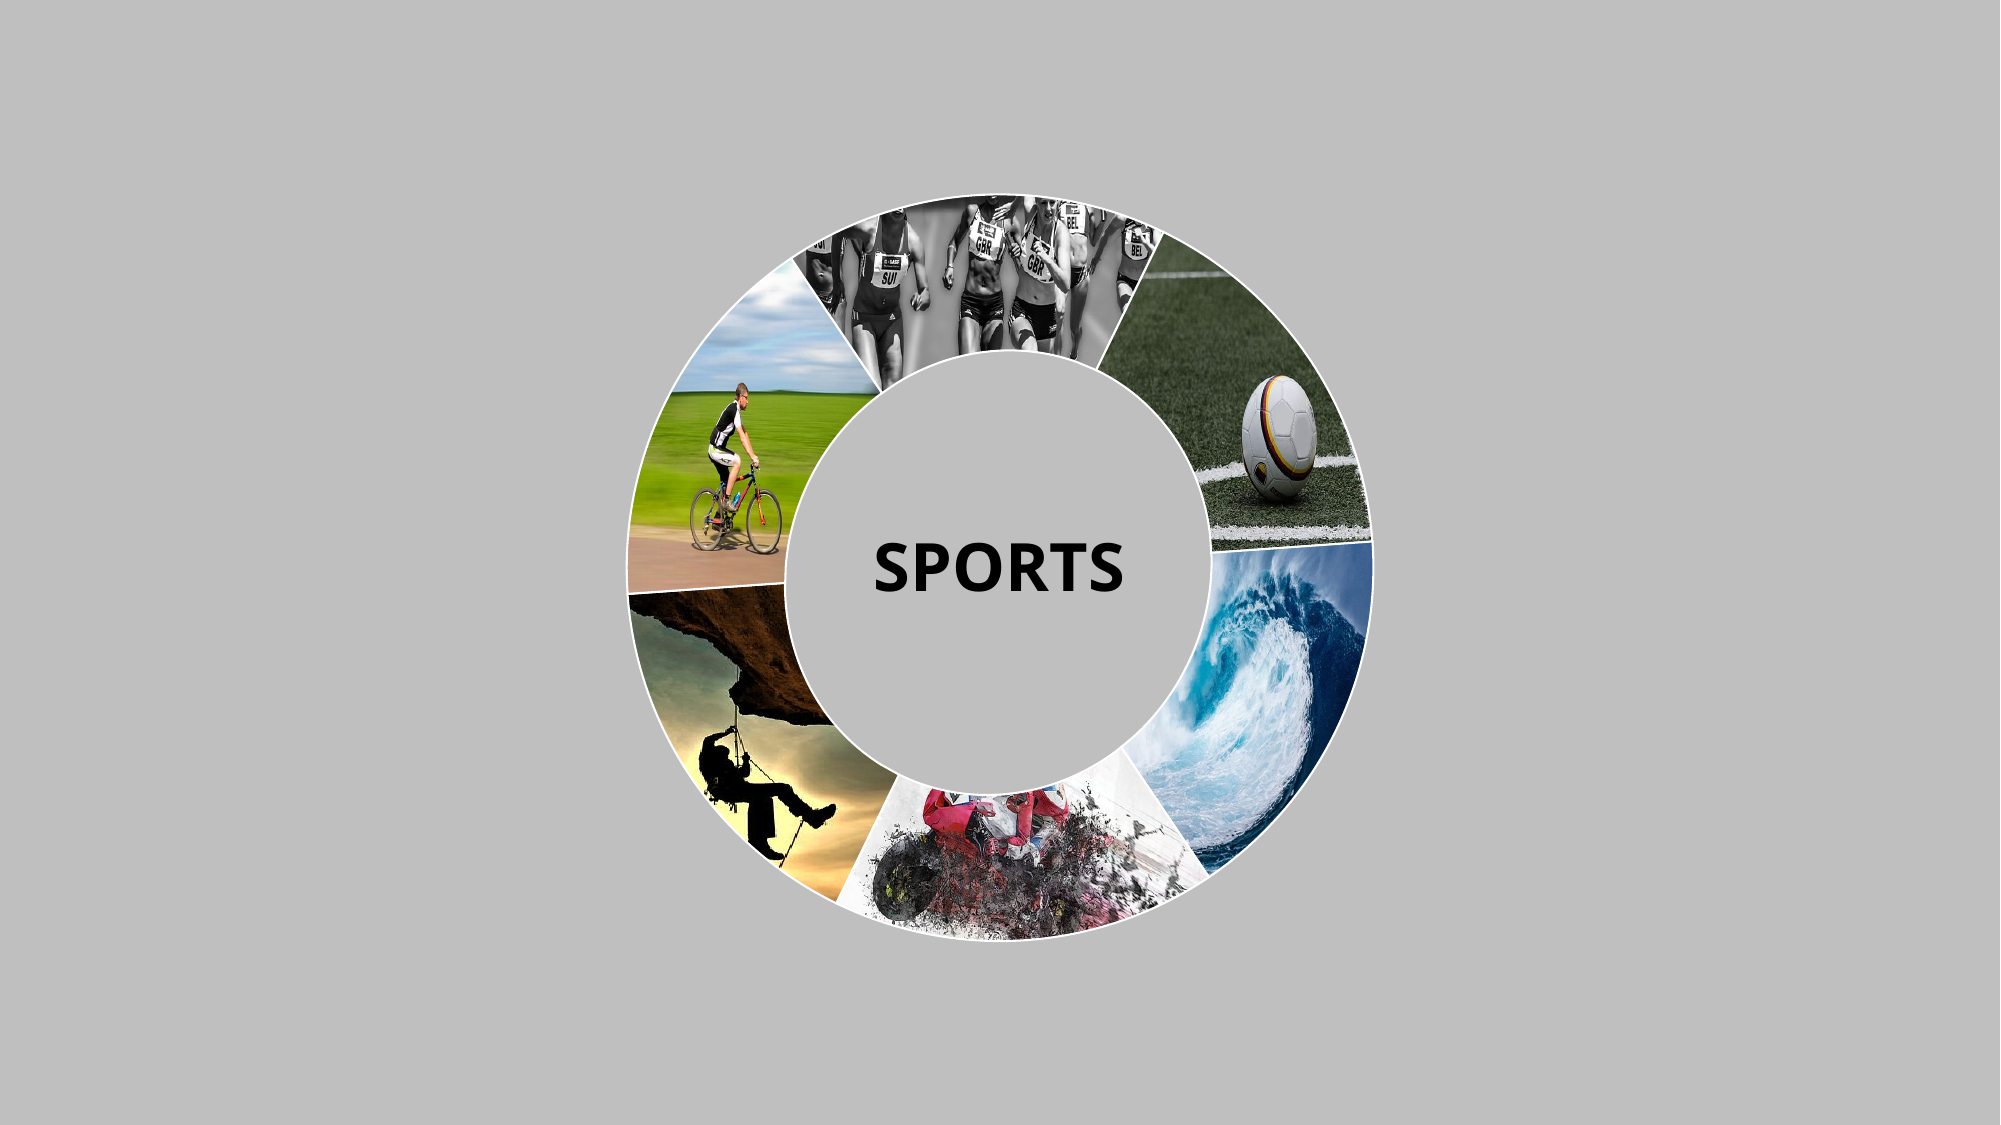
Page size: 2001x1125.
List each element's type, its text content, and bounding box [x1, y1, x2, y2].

text_box [626, 584, 899, 904]
text_box [835, 745, 1211, 943]
text_box [625, 258, 882, 596]
text_box [789, 193, 1162, 395]
text_box [1094, 230, 1374, 551]
text_box [1122, 540, 1375, 877]
text_box SPORTS [858, 517, 1141, 613]
